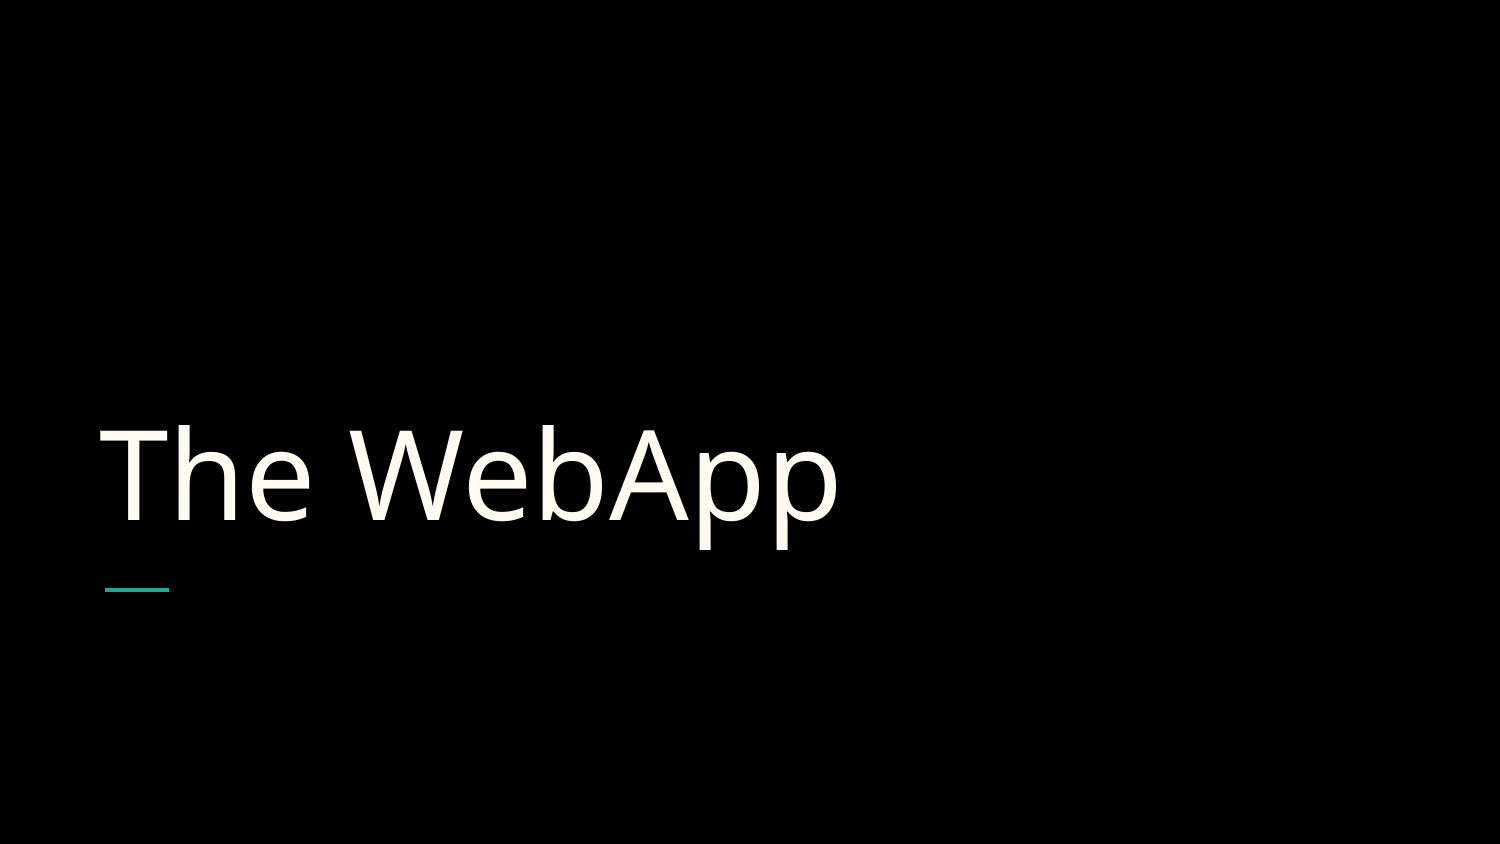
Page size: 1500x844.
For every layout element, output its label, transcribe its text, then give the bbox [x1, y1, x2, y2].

title The WebApp [84, 310, 1416, 561]
